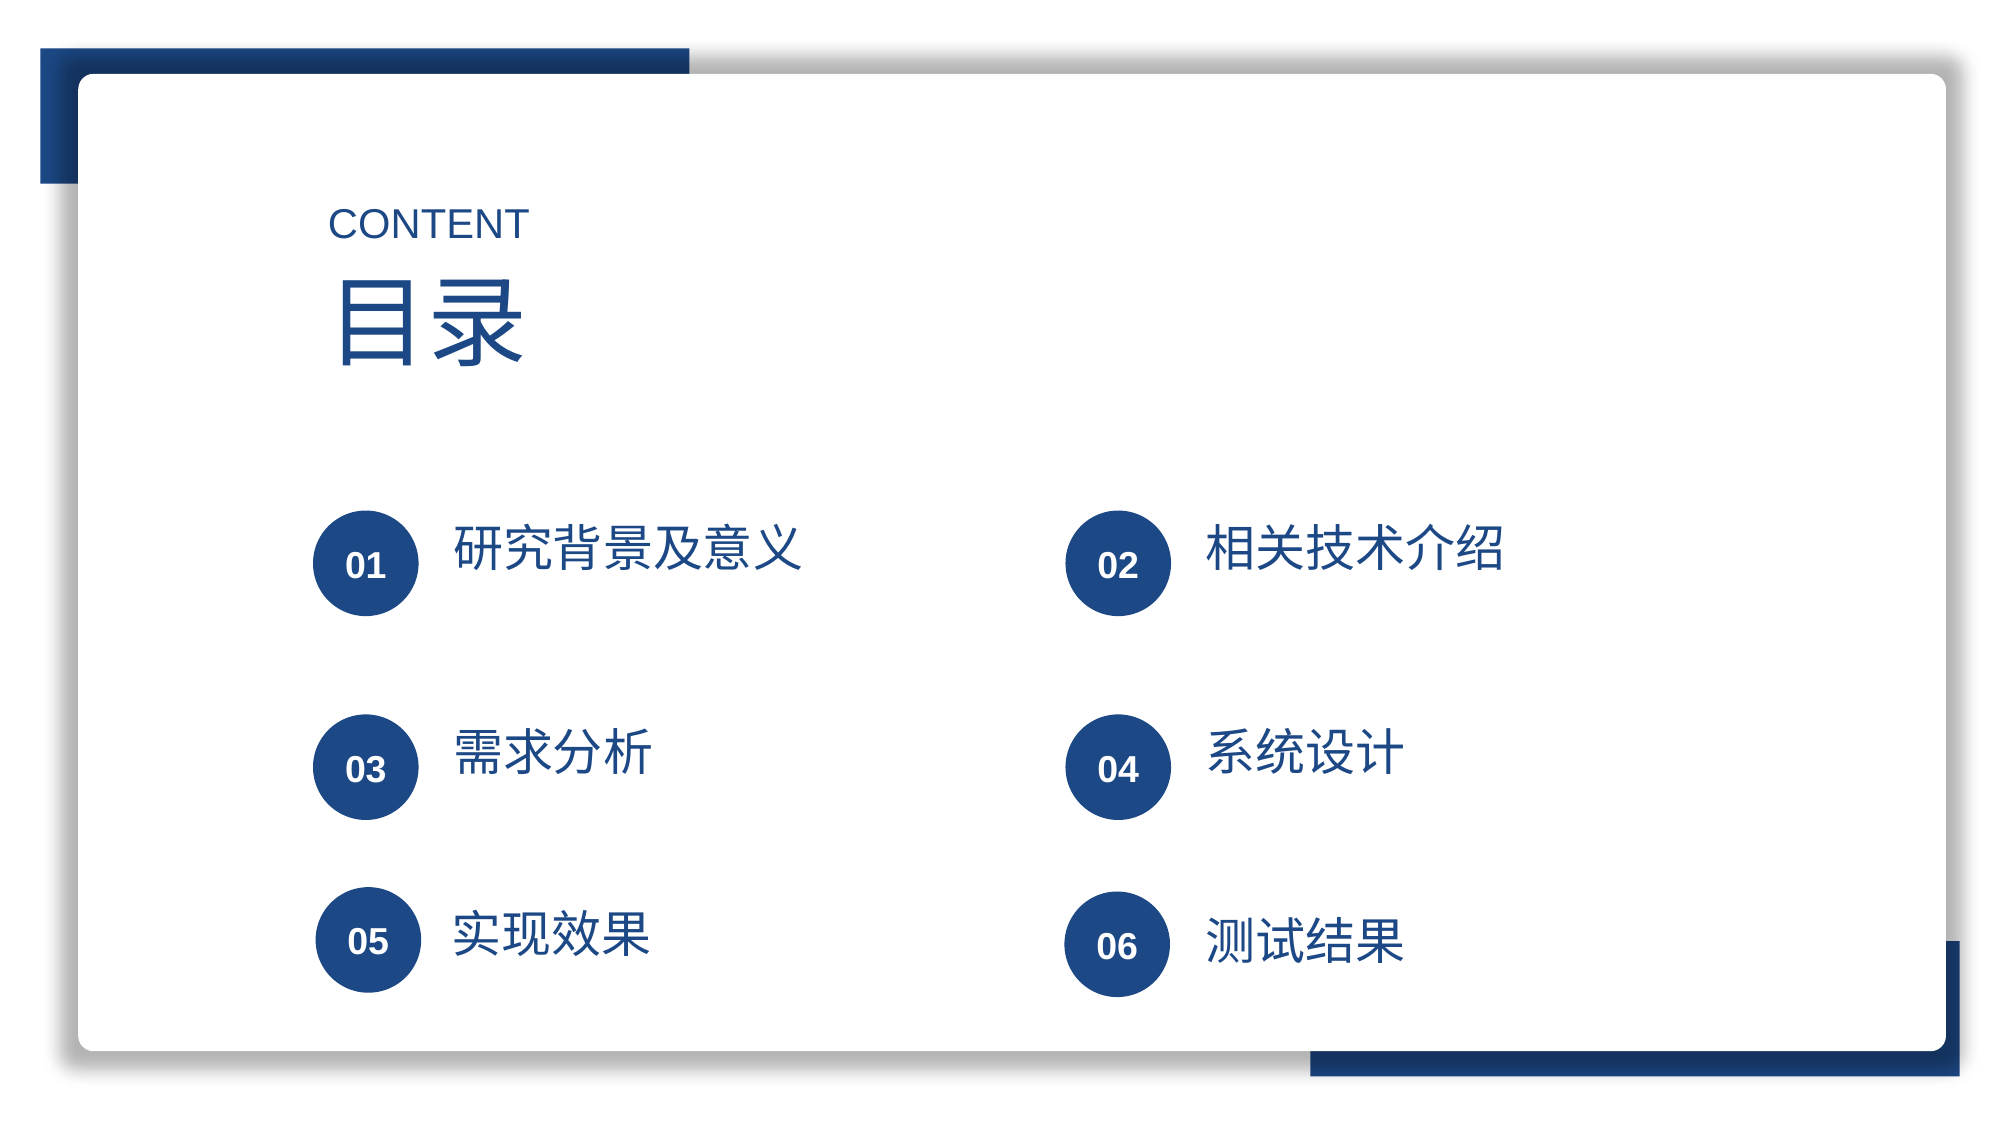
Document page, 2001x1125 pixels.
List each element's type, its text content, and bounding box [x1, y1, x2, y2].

text_box 测试结果 [1190, 902, 1799, 977]
text_box 04 [1064, 713, 1173, 822]
text_box 需求分析 [438, 713, 1046, 788]
text_box 05 [314, 886, 423, 994]
text_box 01 [311, 509, 420, 618]
text_box 系统设计 [1190, 713, 1799, 788]
text_box CONTENT [313, 189, 695, 254]
text_box [39, 47, 64, 185]
text_box 研究背景及意义 [438, 509, 1046, 584]
text_box 03 [311, 713, 420, 822]
text_box 02 [1064, 509, 1173, 618]
text_box 相关技术介绍 [1190, 509, 1799, 584]
text_box 06 [1063, 890, 1172, 999]
text_box 实现效果 [436, 894, 1044, 970]
text_box 目录 [313, 254, 695, 387]
text_box [77, 72, 1948, 1053]
